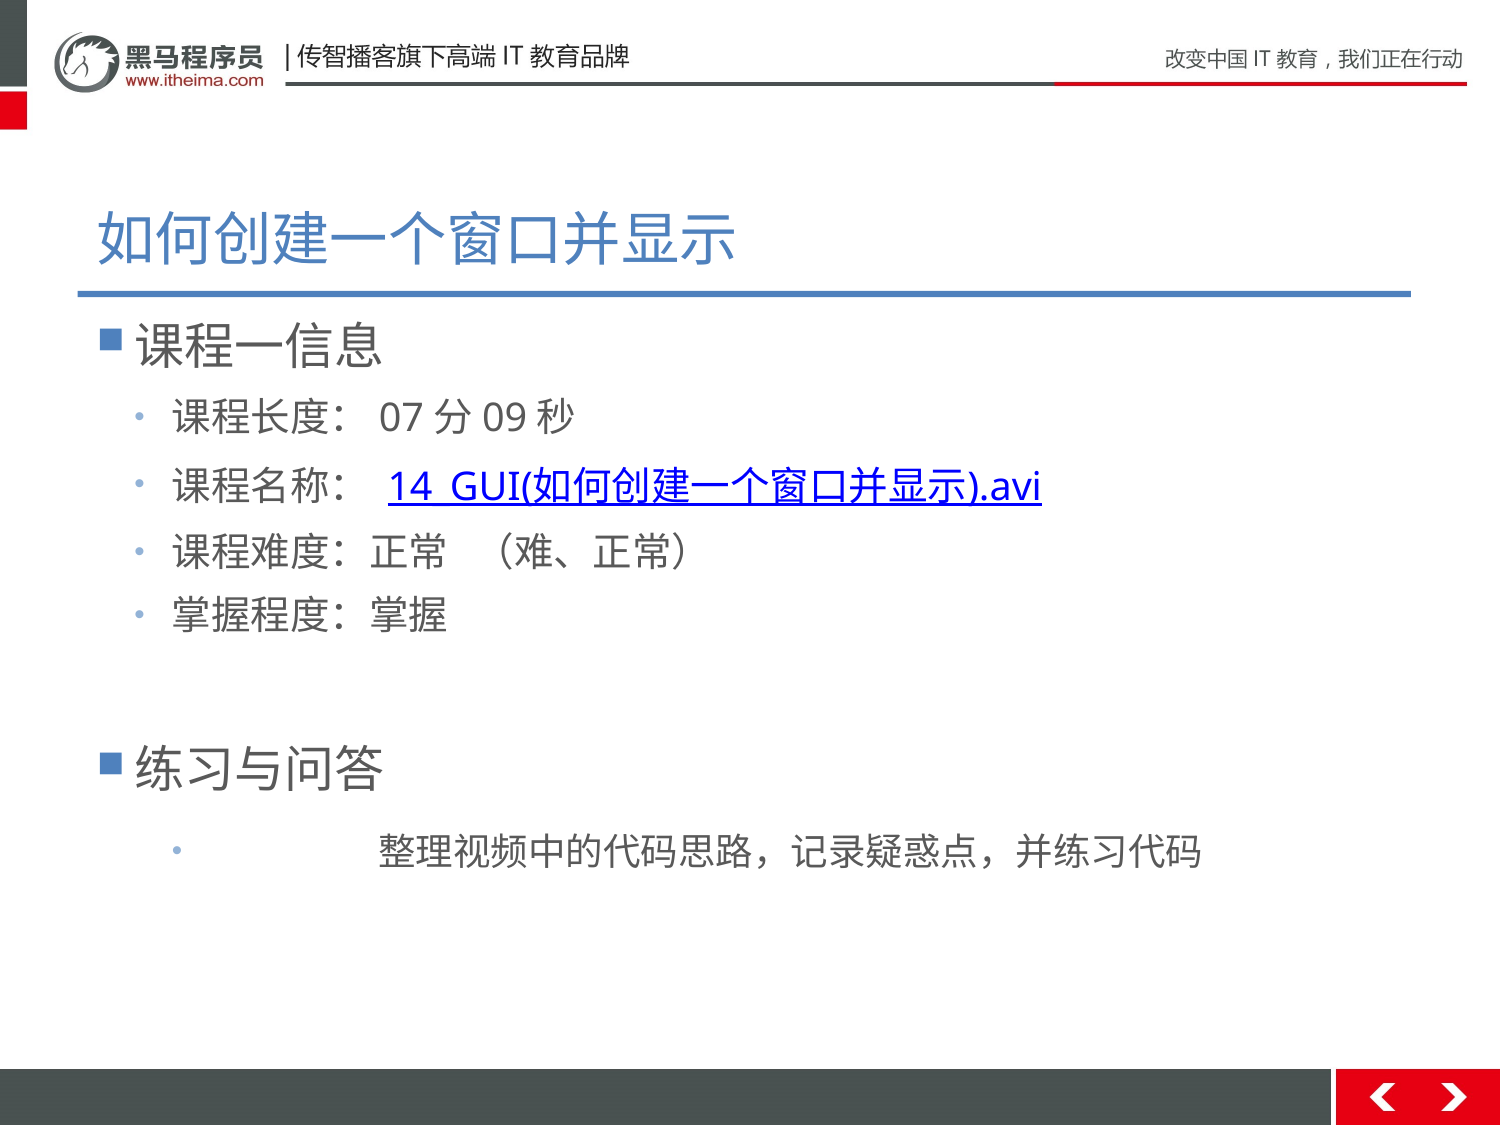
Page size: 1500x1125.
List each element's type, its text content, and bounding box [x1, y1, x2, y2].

title 如何创建一个窗口并显示 [81, 162, 1416, 280]
list 课程一信息 课程长度：07分09秒 课程名称： 14_GUI(如何创建一个窗口并显示).avi 课程难度：正常 （难、正常） 掌握程度：掌握 练习与问答 整理视频中的代码思路，记录疑惑点，并练习代码 [81, 313, 1416, 996]
picture [0, 0, 1500, 1125]
